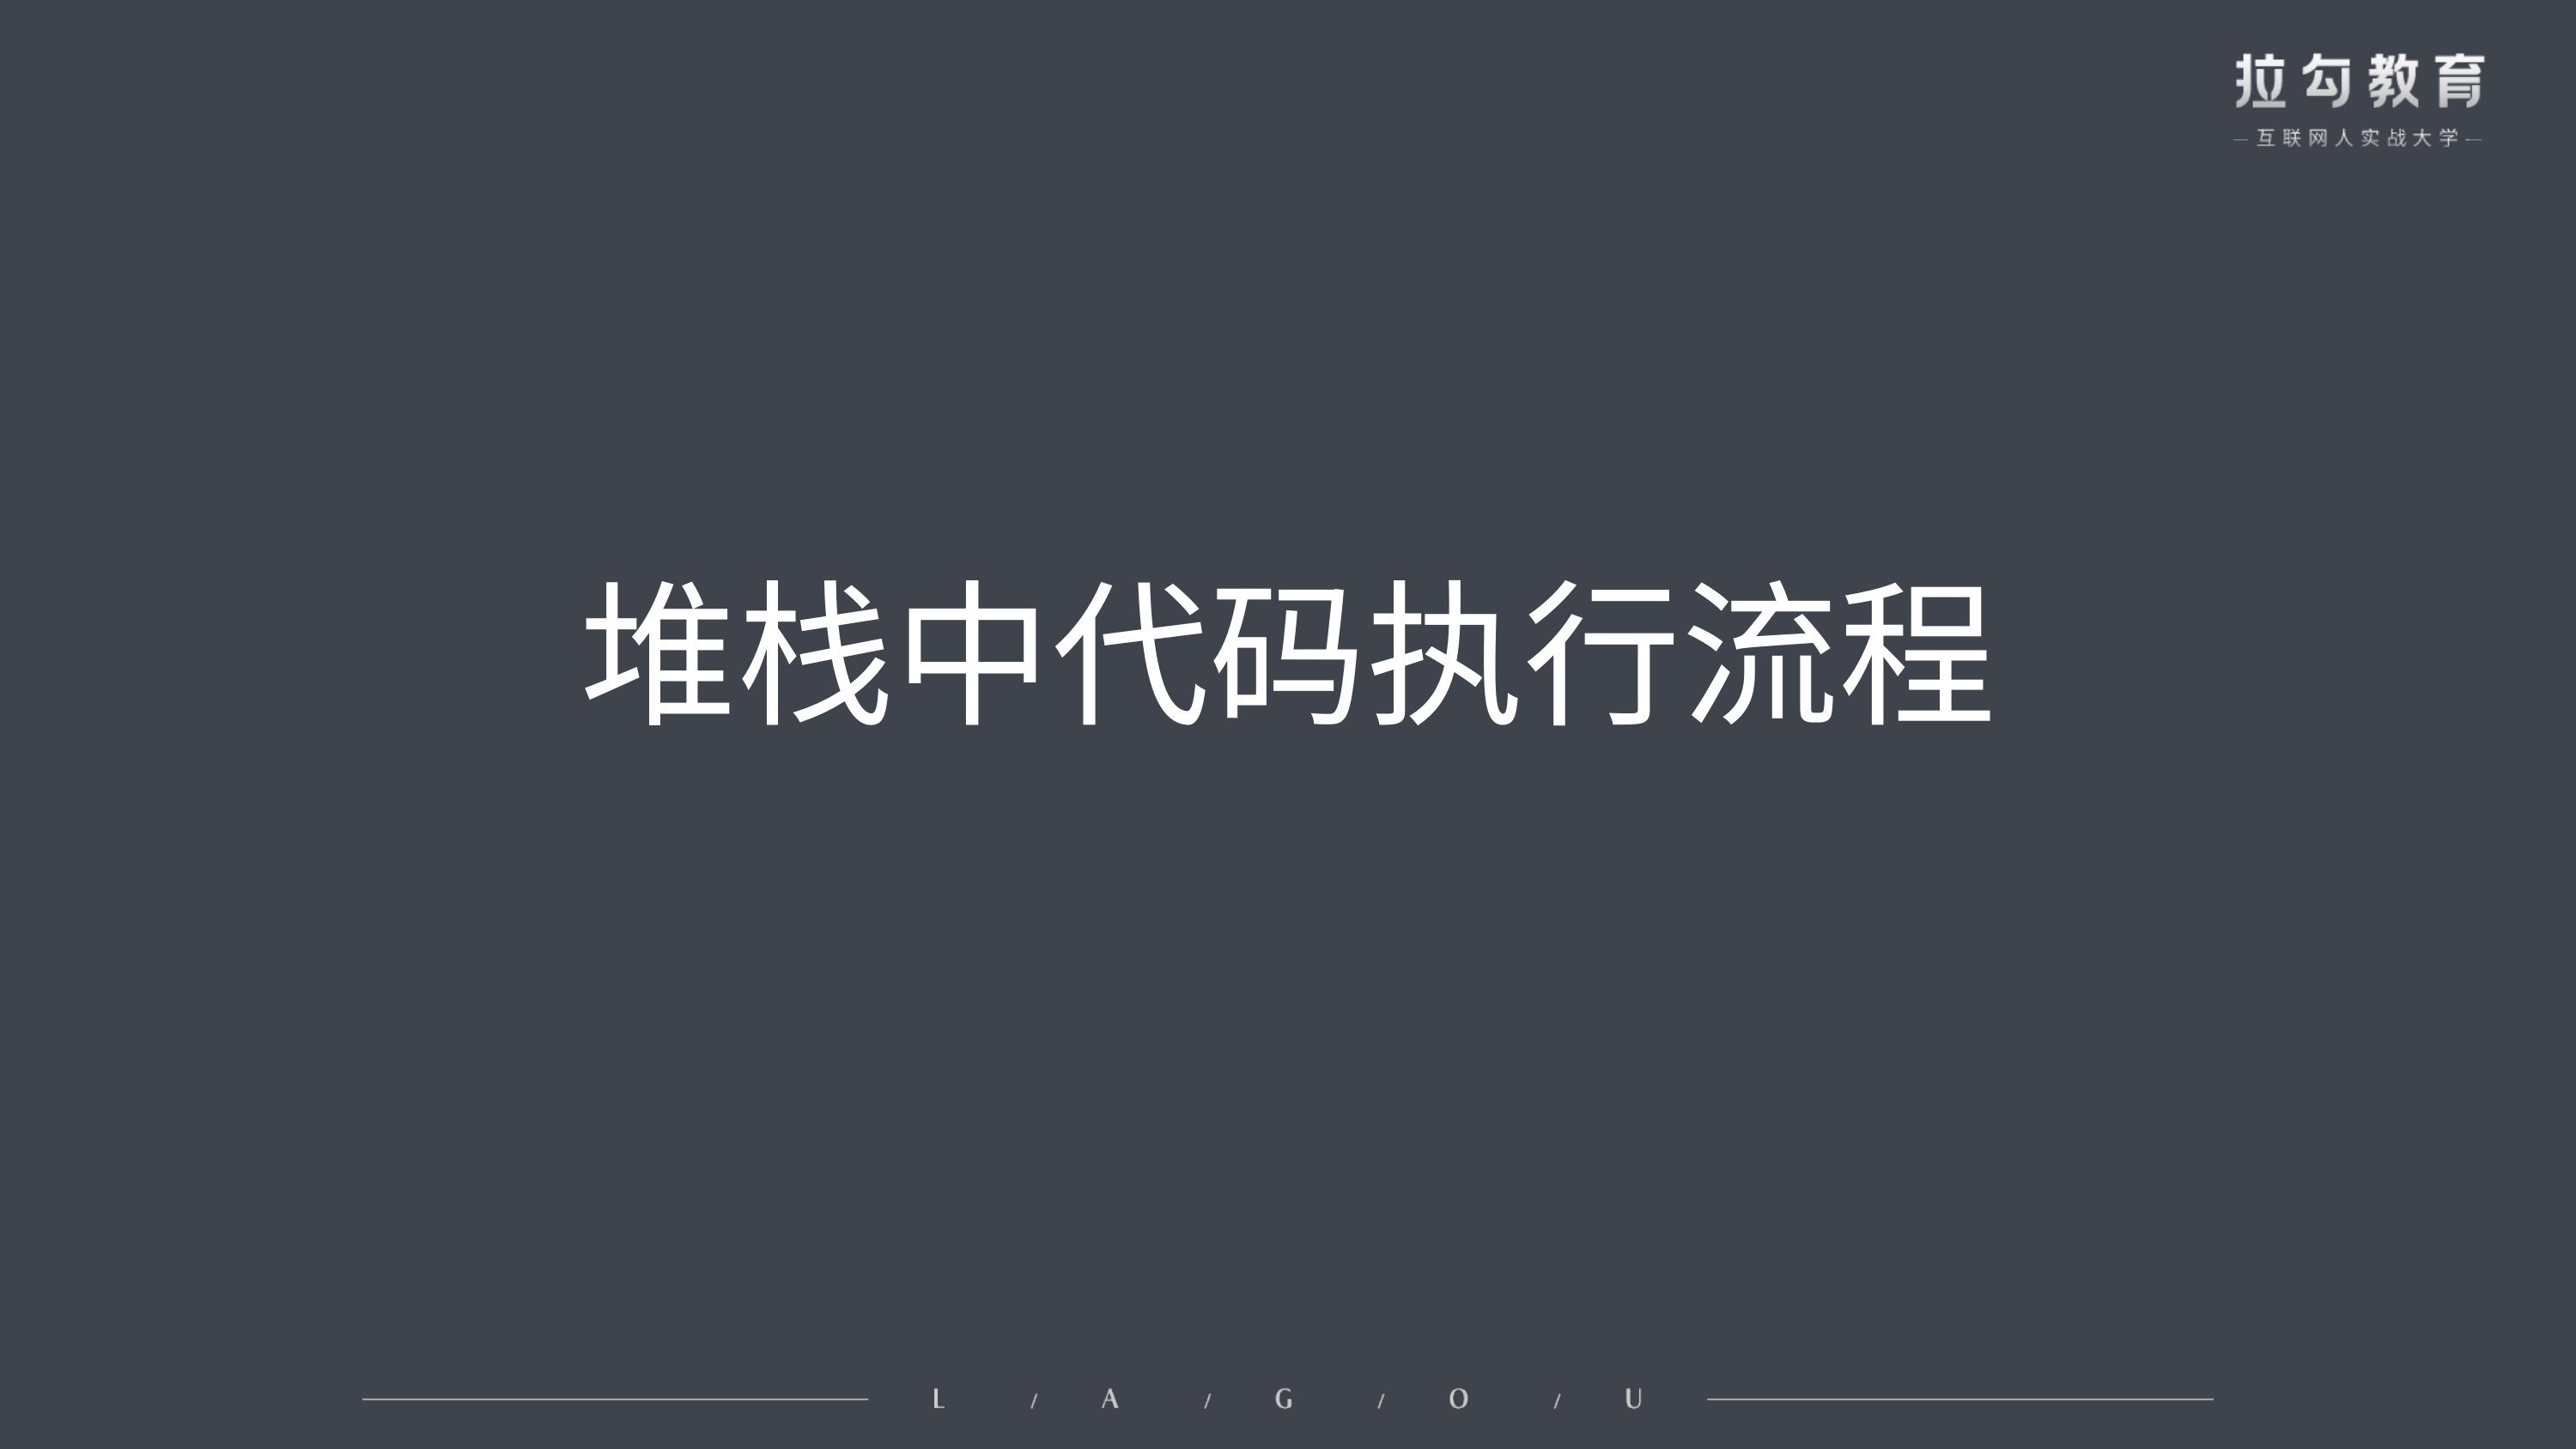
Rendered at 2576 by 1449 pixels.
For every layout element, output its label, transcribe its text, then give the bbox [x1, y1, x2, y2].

picture [362, 1374, 2214, 1425]
picture [2182, 11, 2541, 197]
title 堆栈中代码执行流程 [177, 361, 2399, 754]
